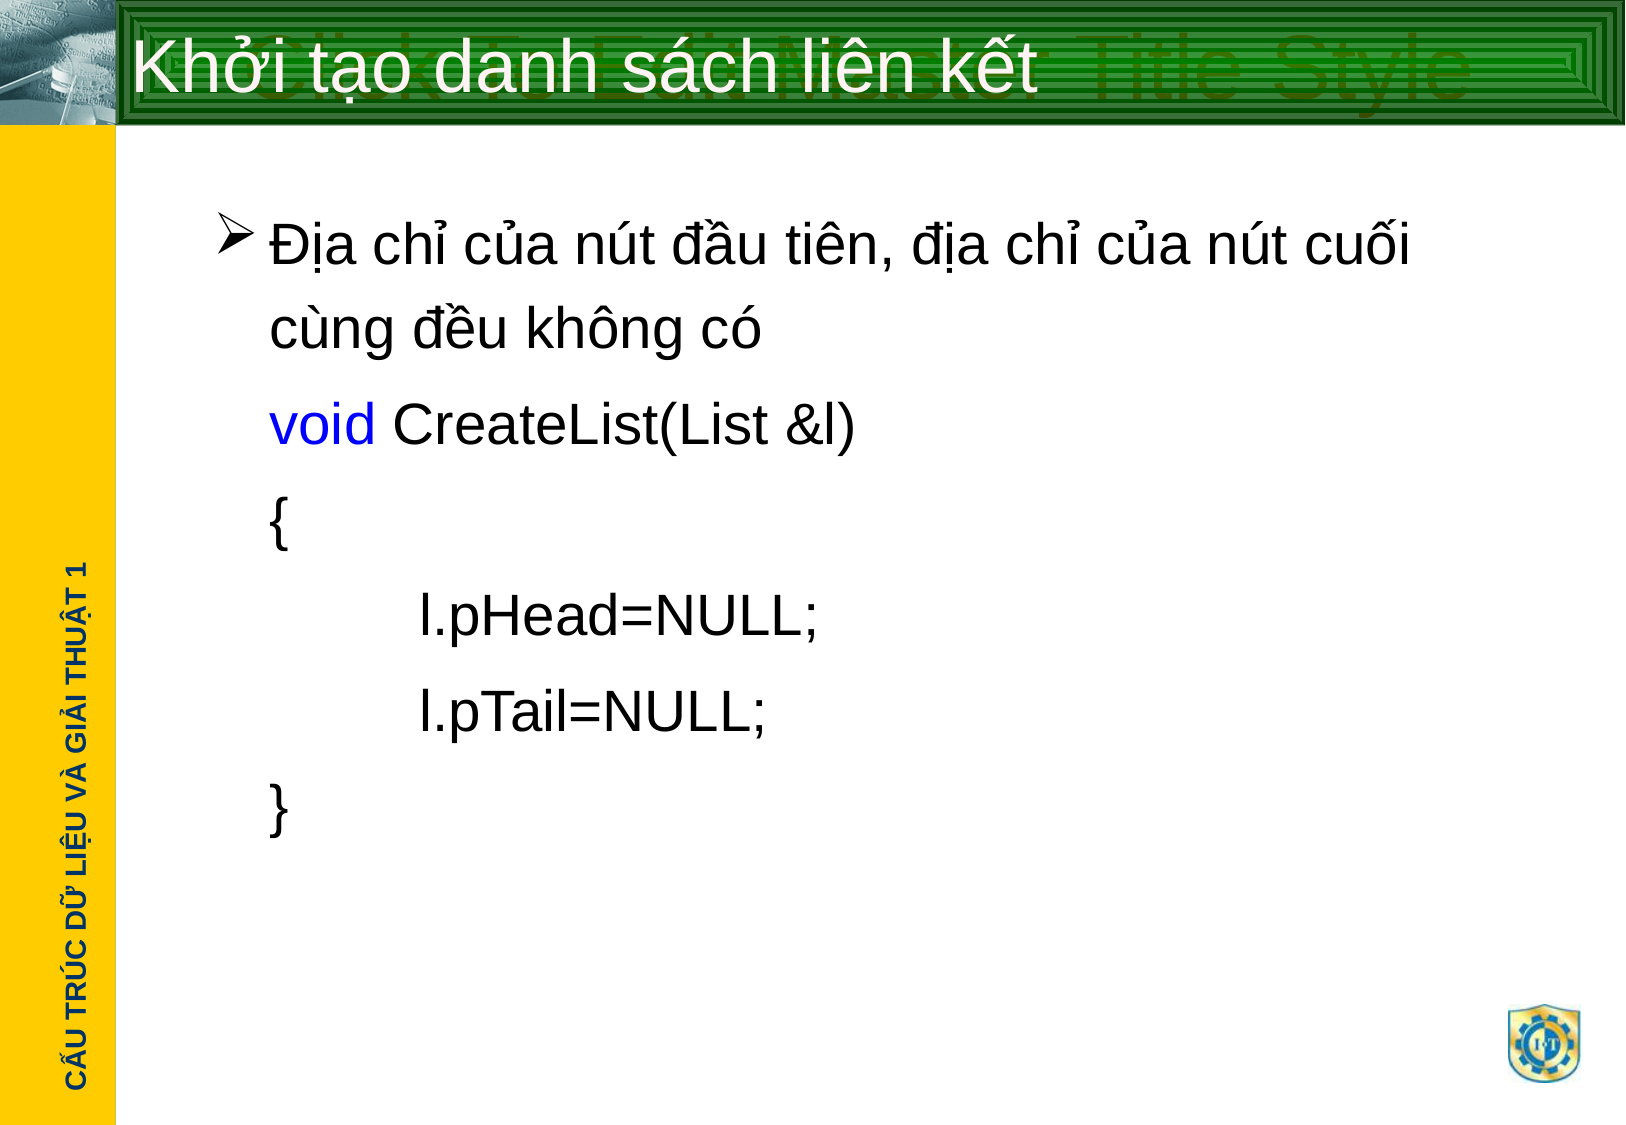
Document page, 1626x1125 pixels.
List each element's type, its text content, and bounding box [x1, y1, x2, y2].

picture [0, 0, 115, 125]
title Khởi tạo danh sách liên kết [115, 0, 1625, 126]
list Địa chỉ của nút đầu tiên, địa chỉ của nút cuối cùng đều không có void CreateList(List &l) { l.pHead=NULL; l.pTail=NULL; } [198, 184, 1569, 1055]
picture [1508, 1004, 1581, 1083]
